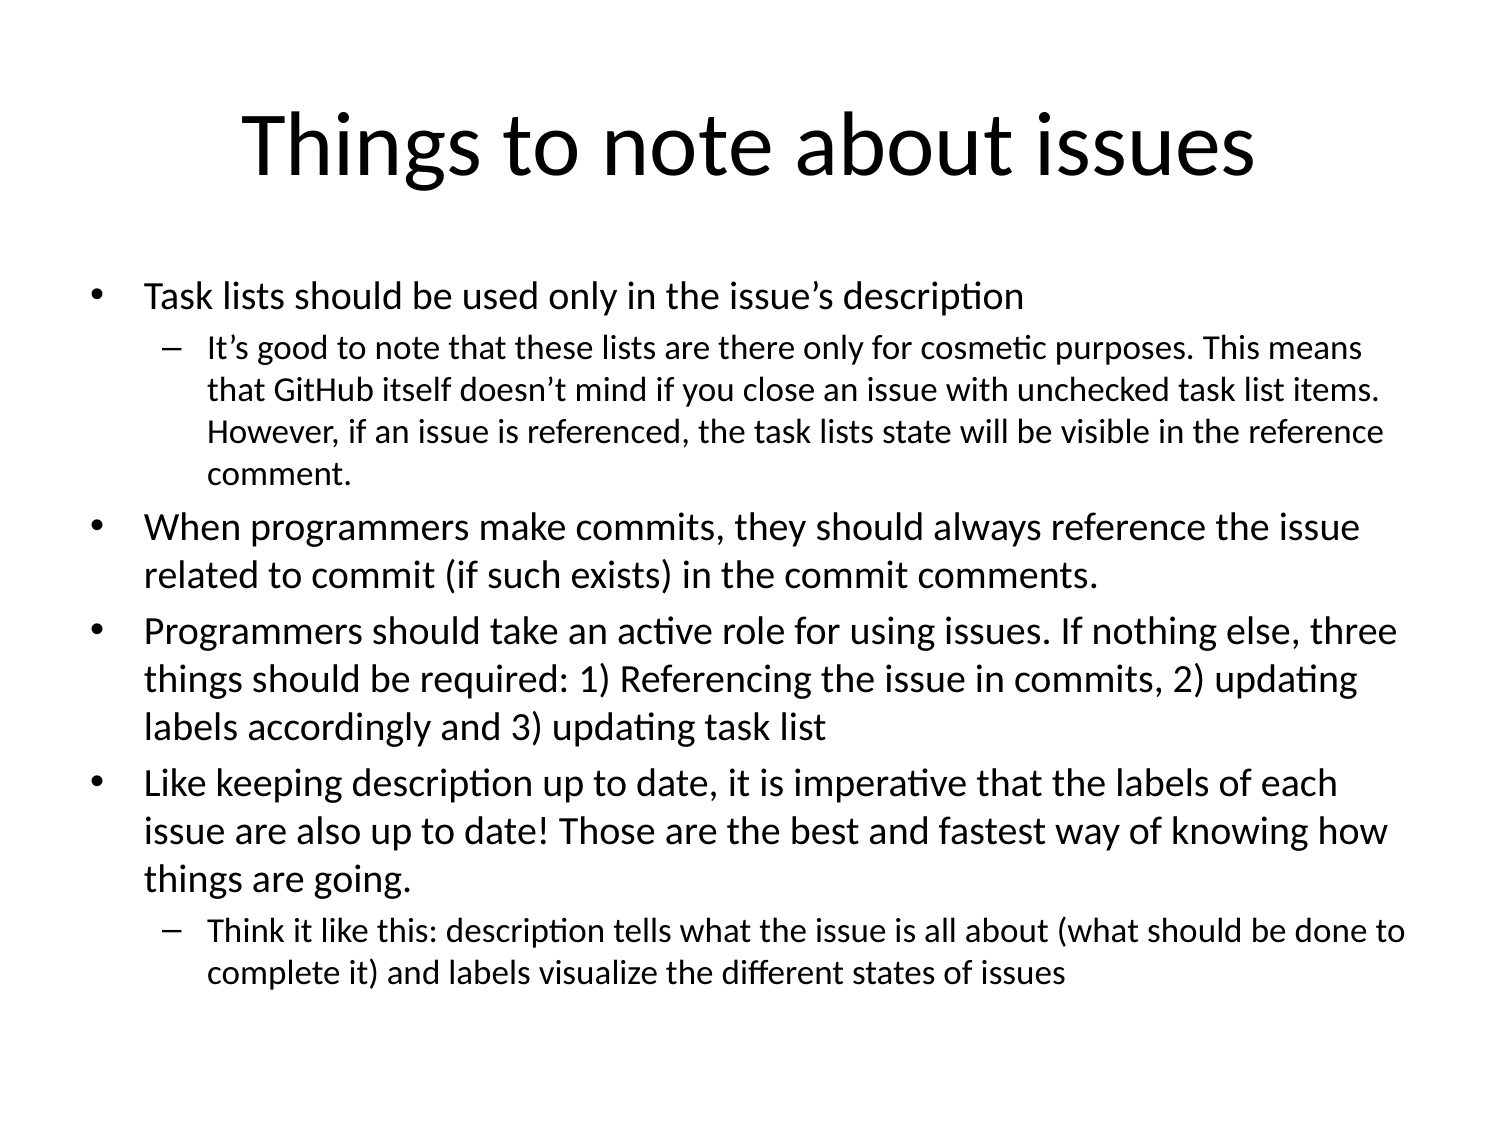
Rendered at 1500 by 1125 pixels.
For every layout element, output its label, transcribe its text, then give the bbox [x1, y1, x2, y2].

title Things to note about issues [75, 45, 1425, 233]
list Task lists should be used only in the issue’s description It’s good to note that these lists are there only for cosmetic purposes. This means that GitHub itself doesn’t mind if you close an issue with unchecked task list items. However, if an issue is referenced, the task lists state will be visible in the reference comment. When programmers make commits, they should always reference the issue related to commit (if such exists) in the commit comments. Programmers should take an active role for using issues. If nothing else, three things should be required: 1) Referencing the issue in commits, 2) updating labels accordingly and 3) updating task list Like keeping description up to date, it is imperative that the labels of each issue are also up to date! Those are the best and fastest way of knowing how things are going. Think it like this: description tells what the issue is all about (what should be done to complete it) and labels visualize the different states of issues [75, 262, 1425, 1005]
